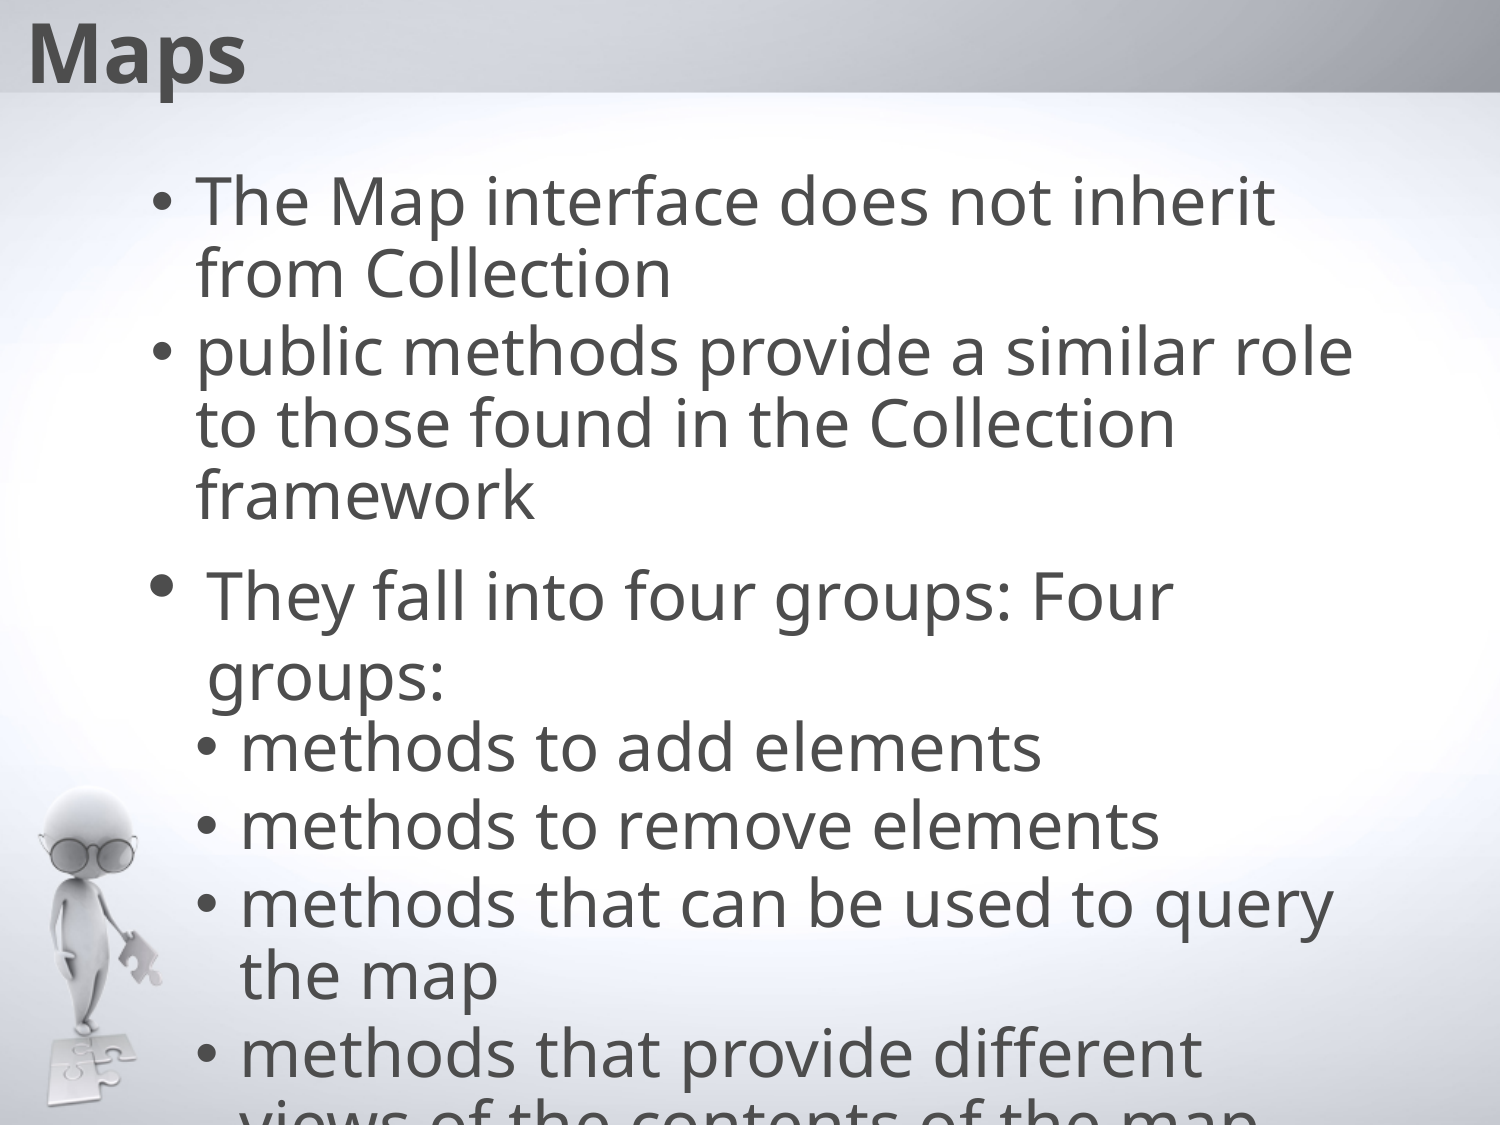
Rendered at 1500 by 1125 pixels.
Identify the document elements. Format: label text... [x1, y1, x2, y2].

text_box Maps [10, 6, 1436, 94]
picture [0, 0, 1500, 1125]
text_box The Map interface does not inherit from Collection public methods provide a similar role to those found in the Collection framework They fall into four groups: Four groups: methods to add elements methods to remove elements methods that can be used to query the map methods that provide different views of the contents of the map [135, 160, 1388, 1024]
